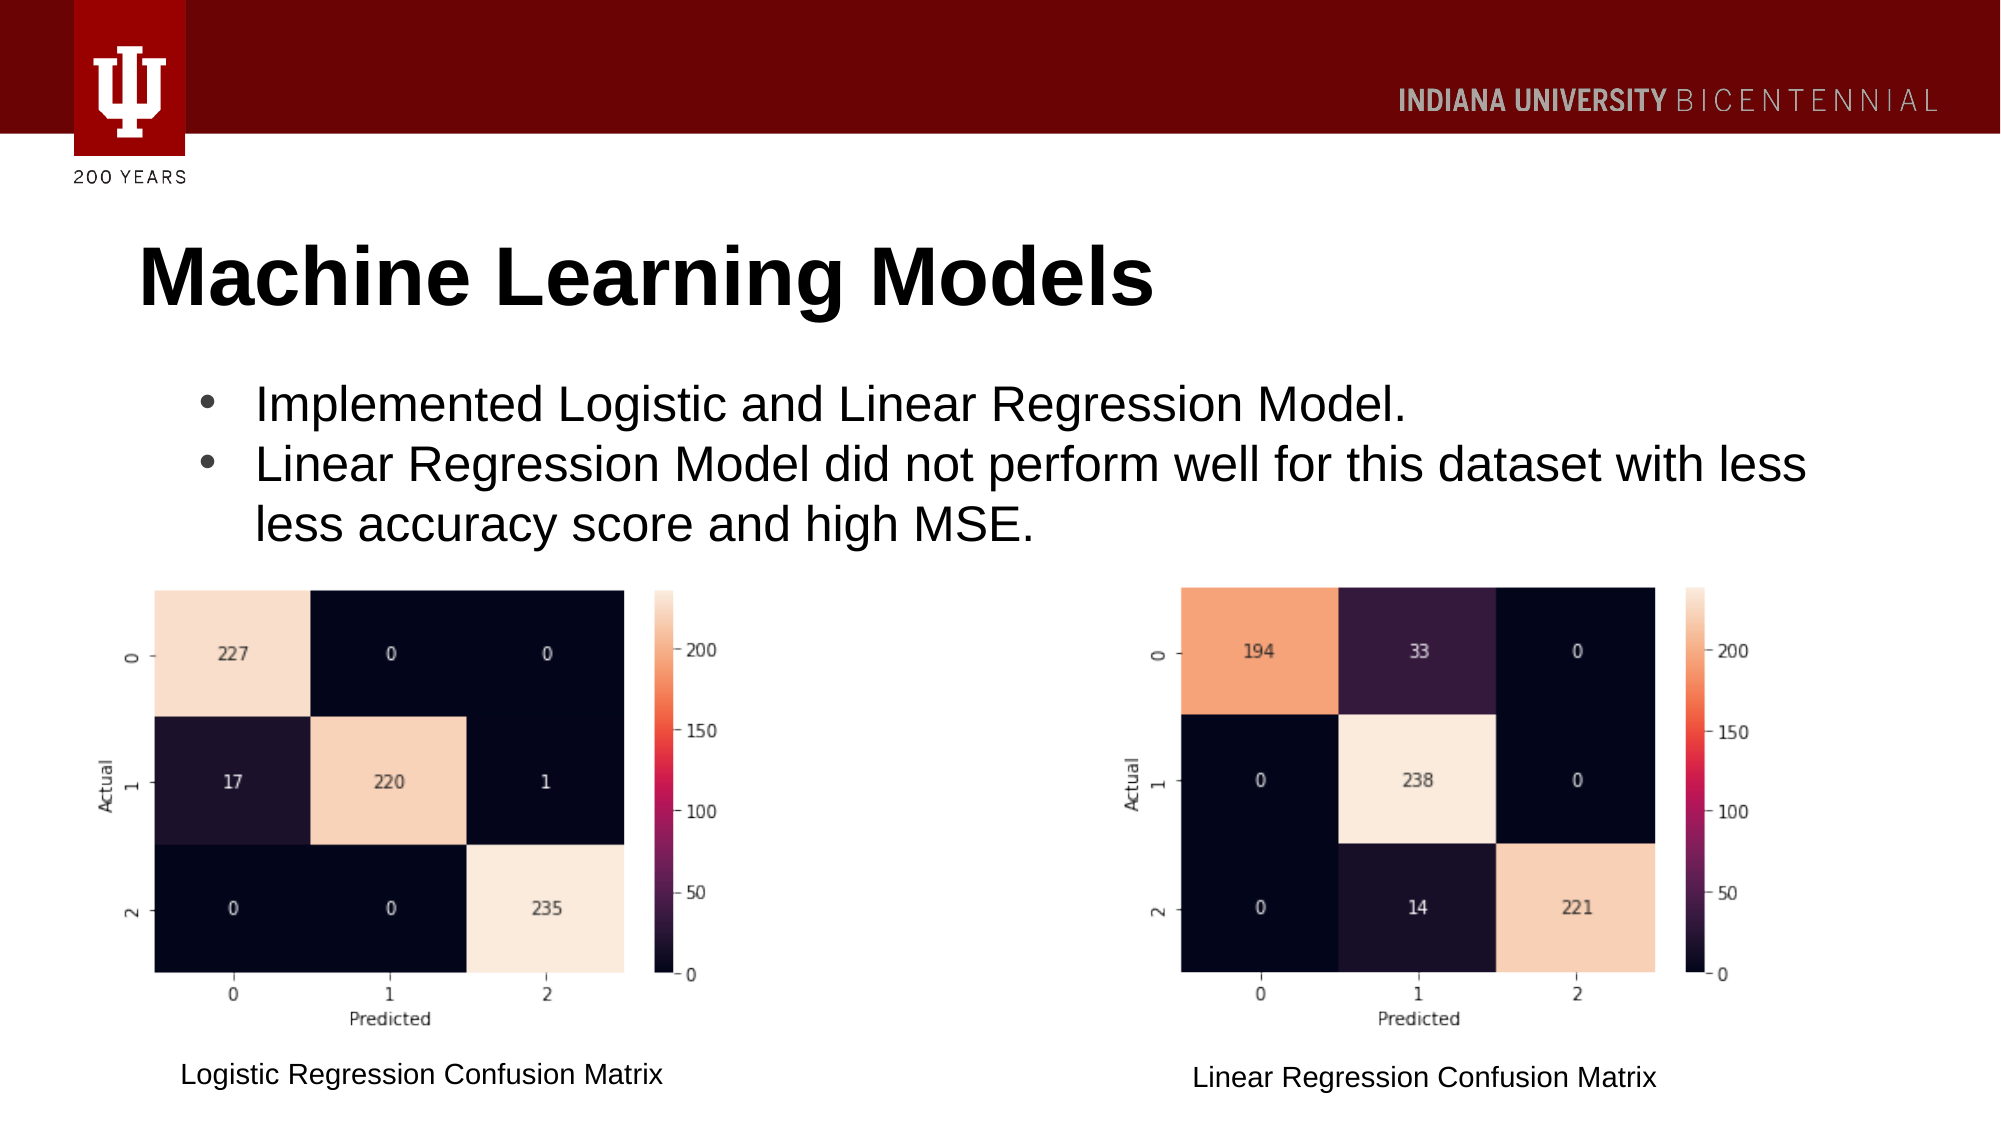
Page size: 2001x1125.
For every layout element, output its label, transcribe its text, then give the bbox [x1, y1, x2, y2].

list Implemented Logistic and Linear Regression Model. Linear Regression Model did not perform well for this dataset with less less accuracy score and high MSE. [164, 364, 1836, 915]
picture [87, 580, 730, 1041]
text_box Logistic Regression Confusion Matrix [165, 1049, 680, 1098]
title Machine Learning Models [123, 193, 1296, 365]
picture [1114, 576, 1762, 1041]
picture [1400, 88, 1937, 111]
text_box Linear Regression Confusion Matrix [1177, 1051, 1673, 1101]
picture [58, 0, 203, 193]
